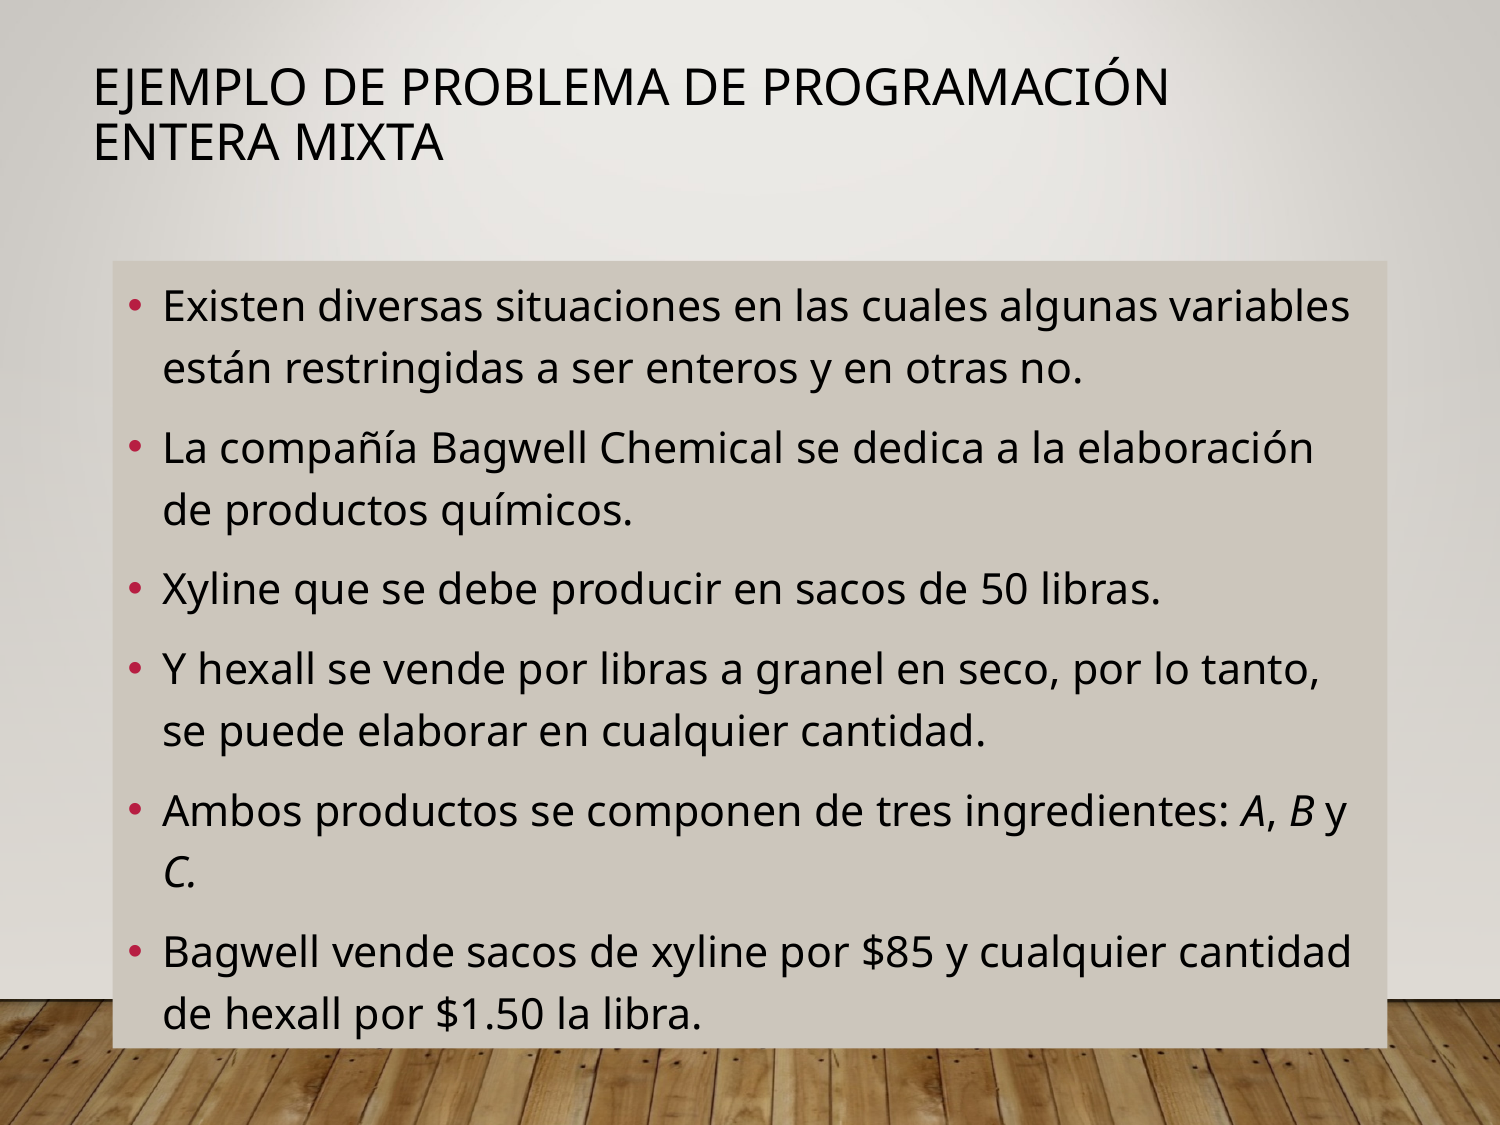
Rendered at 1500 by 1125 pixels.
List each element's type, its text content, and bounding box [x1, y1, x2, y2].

picture [0, 0, 1500, 395]
picture [0, 999, 1500, 1125]
title Ejemplo de problema de programación entera mixta [77, 54, 1324, 180]
list Existen diversas situaciones en las cuales algunas variables están restringidas a ser enteros y en otras no. La compañía Bagwell Chemical se dedica a la elaboración de productos químicos. Xyline que se debe producir en sacos de 50 libras. Y hexall se vende por libras a granel en seco, por lo tanto, se puede elaborar en cualquier cantidad. Ambos productos se componen de tres ingredientes: A, B y C. Bagwell vende sacos de xyline por $85 y cualquier cantidad de hexall por $1.50 la libra. [112, 260, 1388, 1049]
